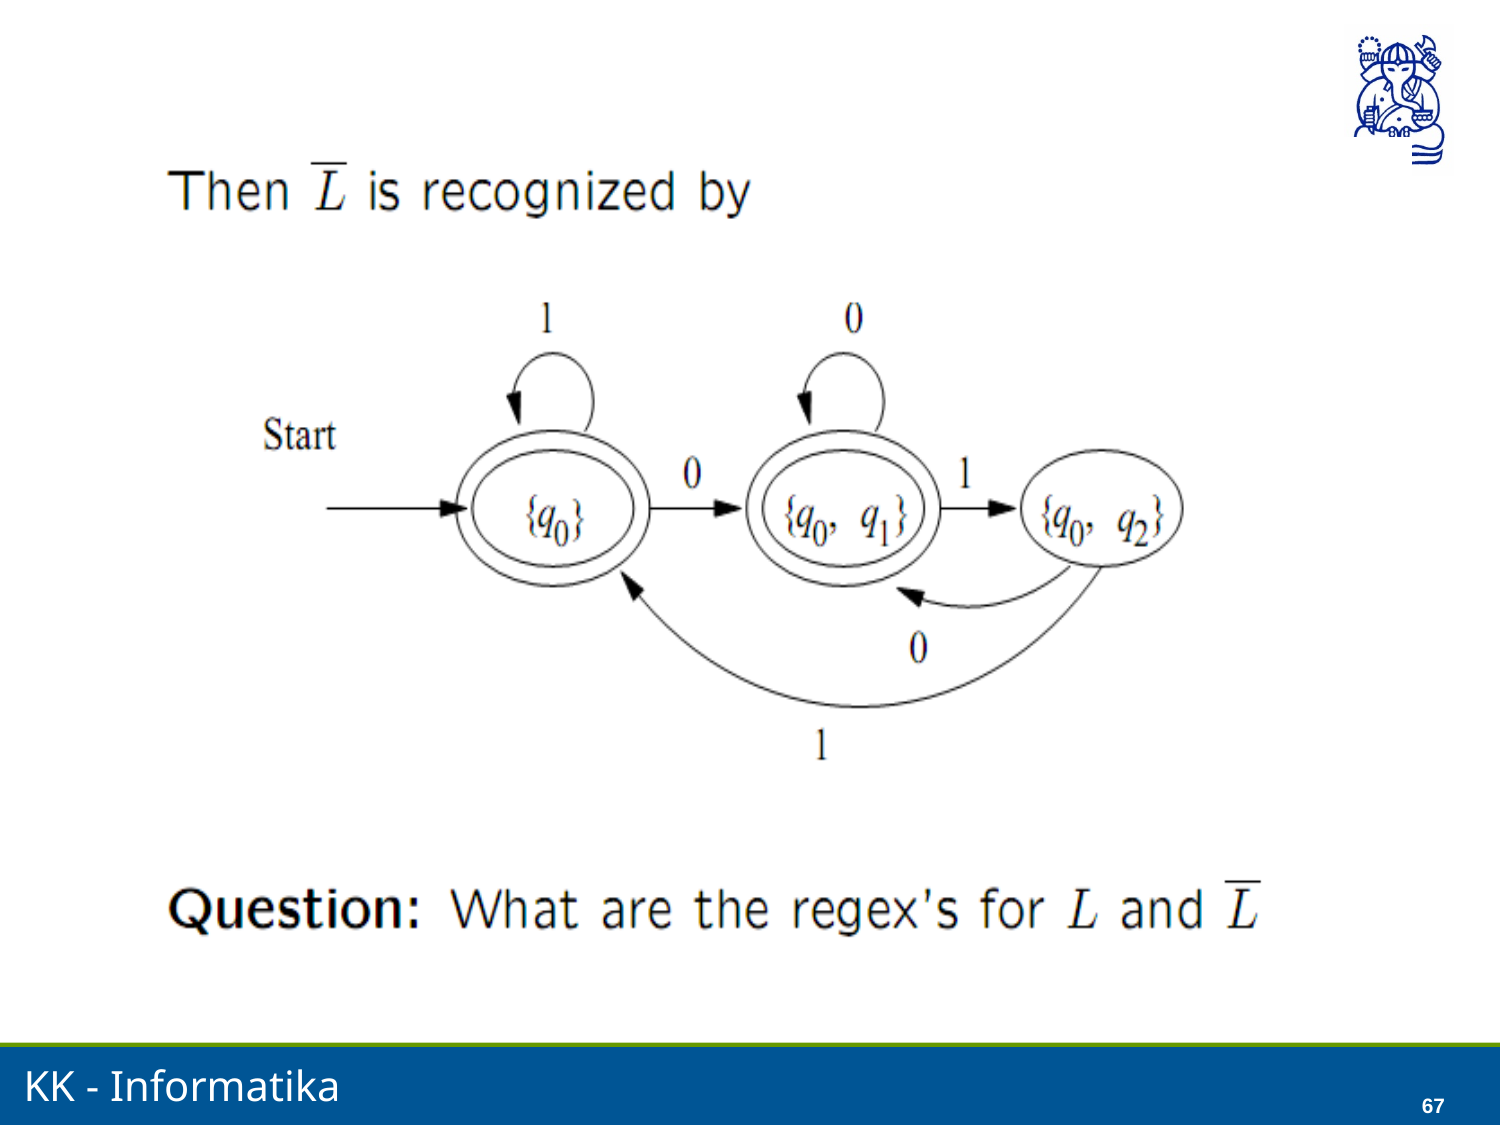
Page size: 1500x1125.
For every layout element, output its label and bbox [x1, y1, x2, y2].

picture [111, 24, 1454, 977]
